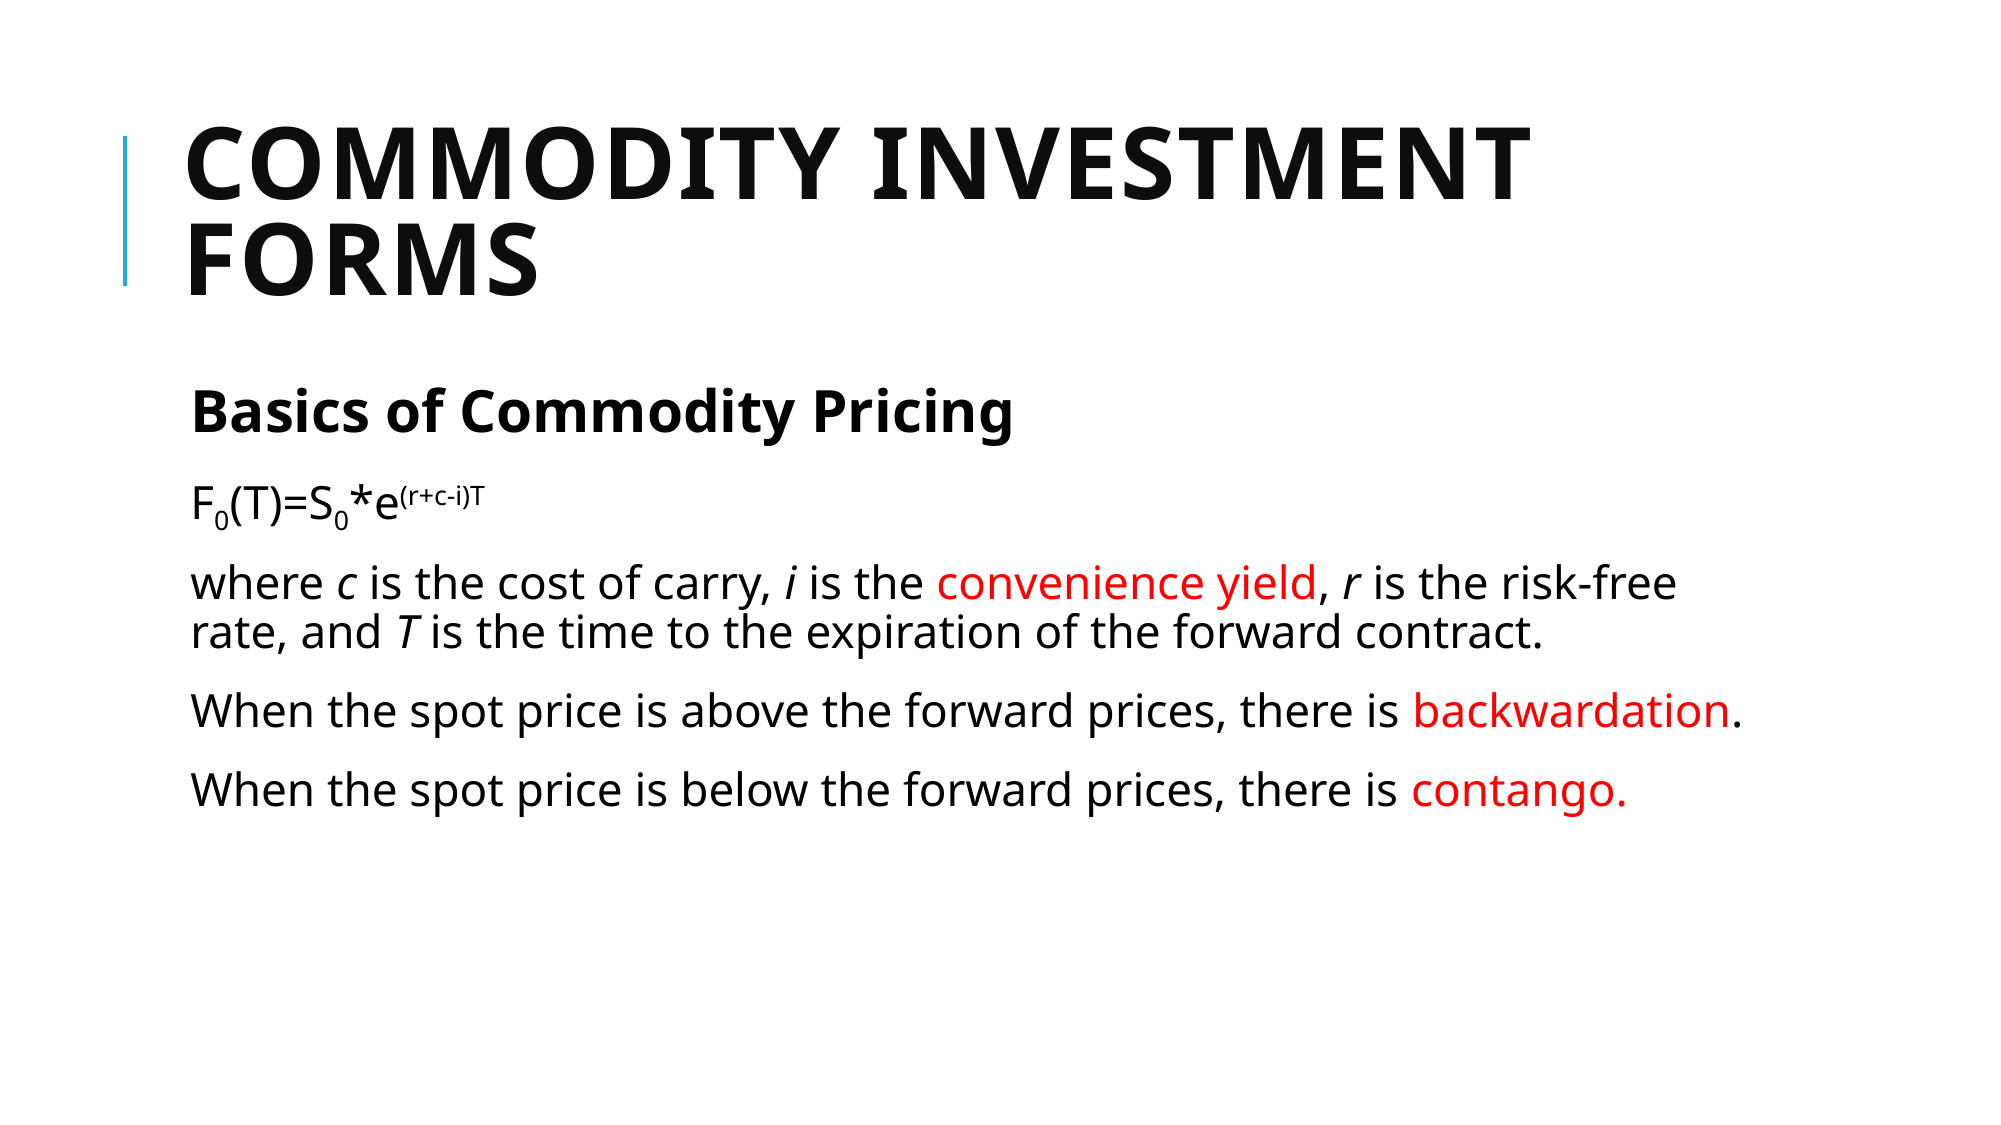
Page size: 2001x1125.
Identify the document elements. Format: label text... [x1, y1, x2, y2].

list Basics of Commodity Pricing F0(T)=S0*e(r+c-i)T where c is the cost of carry, i is the convenience yield, r is the risk-free rate, and T is the time to the expiration of the forward contract. When the spot price is above the forward prices, there is backwardation. When the spot price is below the forward prices, there is contango. [168, 375, 1763, 1035]
title COMMODITY INVESTMENT FORMS [168, 96, 1763, 342]
